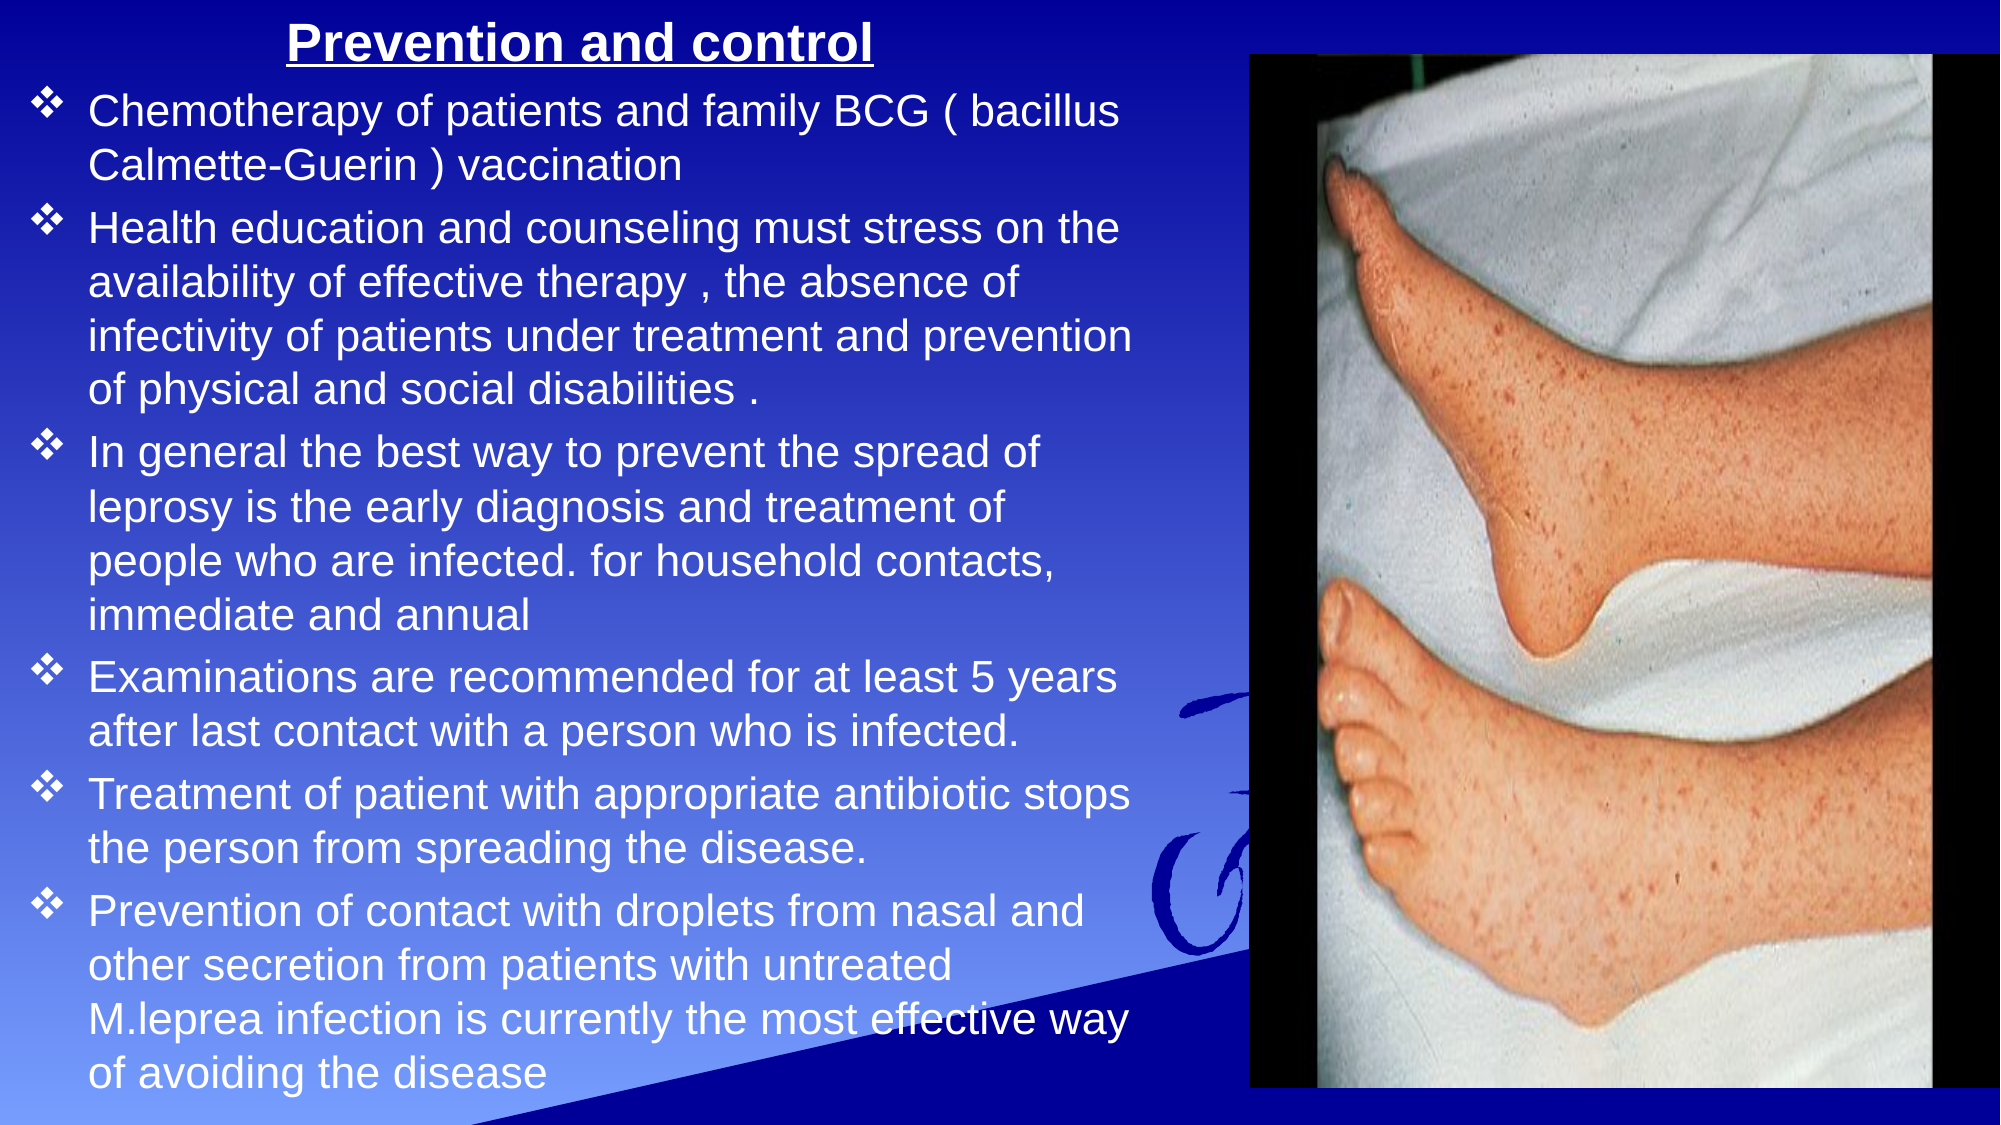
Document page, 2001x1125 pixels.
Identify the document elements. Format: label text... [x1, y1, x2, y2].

list Prevention and control Chemotherapy of patients and family BCG ( bacillus Calmette-Guerin ) vaccination Health education and counseling must stress on the availability of effective therapy , the absence of infectivity of patients under treatment and prevention of physical and social disabilities . In general the best way to prevent the spread of leprosy is the early diagnosis and treatment of people who are infected. for household contacts, immediate and annual Examinations are recommended for at least 5 years after last contact with a person who is infected. Treatment of patient with appropriate antibiotic stops the person from spreading the disease. Prevention of contact with droplets from nasal and other secretion from patients with untreated M.leprea infection is currently the most effective way of avoiding the disease [12, 0, 1149, 1125]
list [1249, 54, 2000, 1088]
